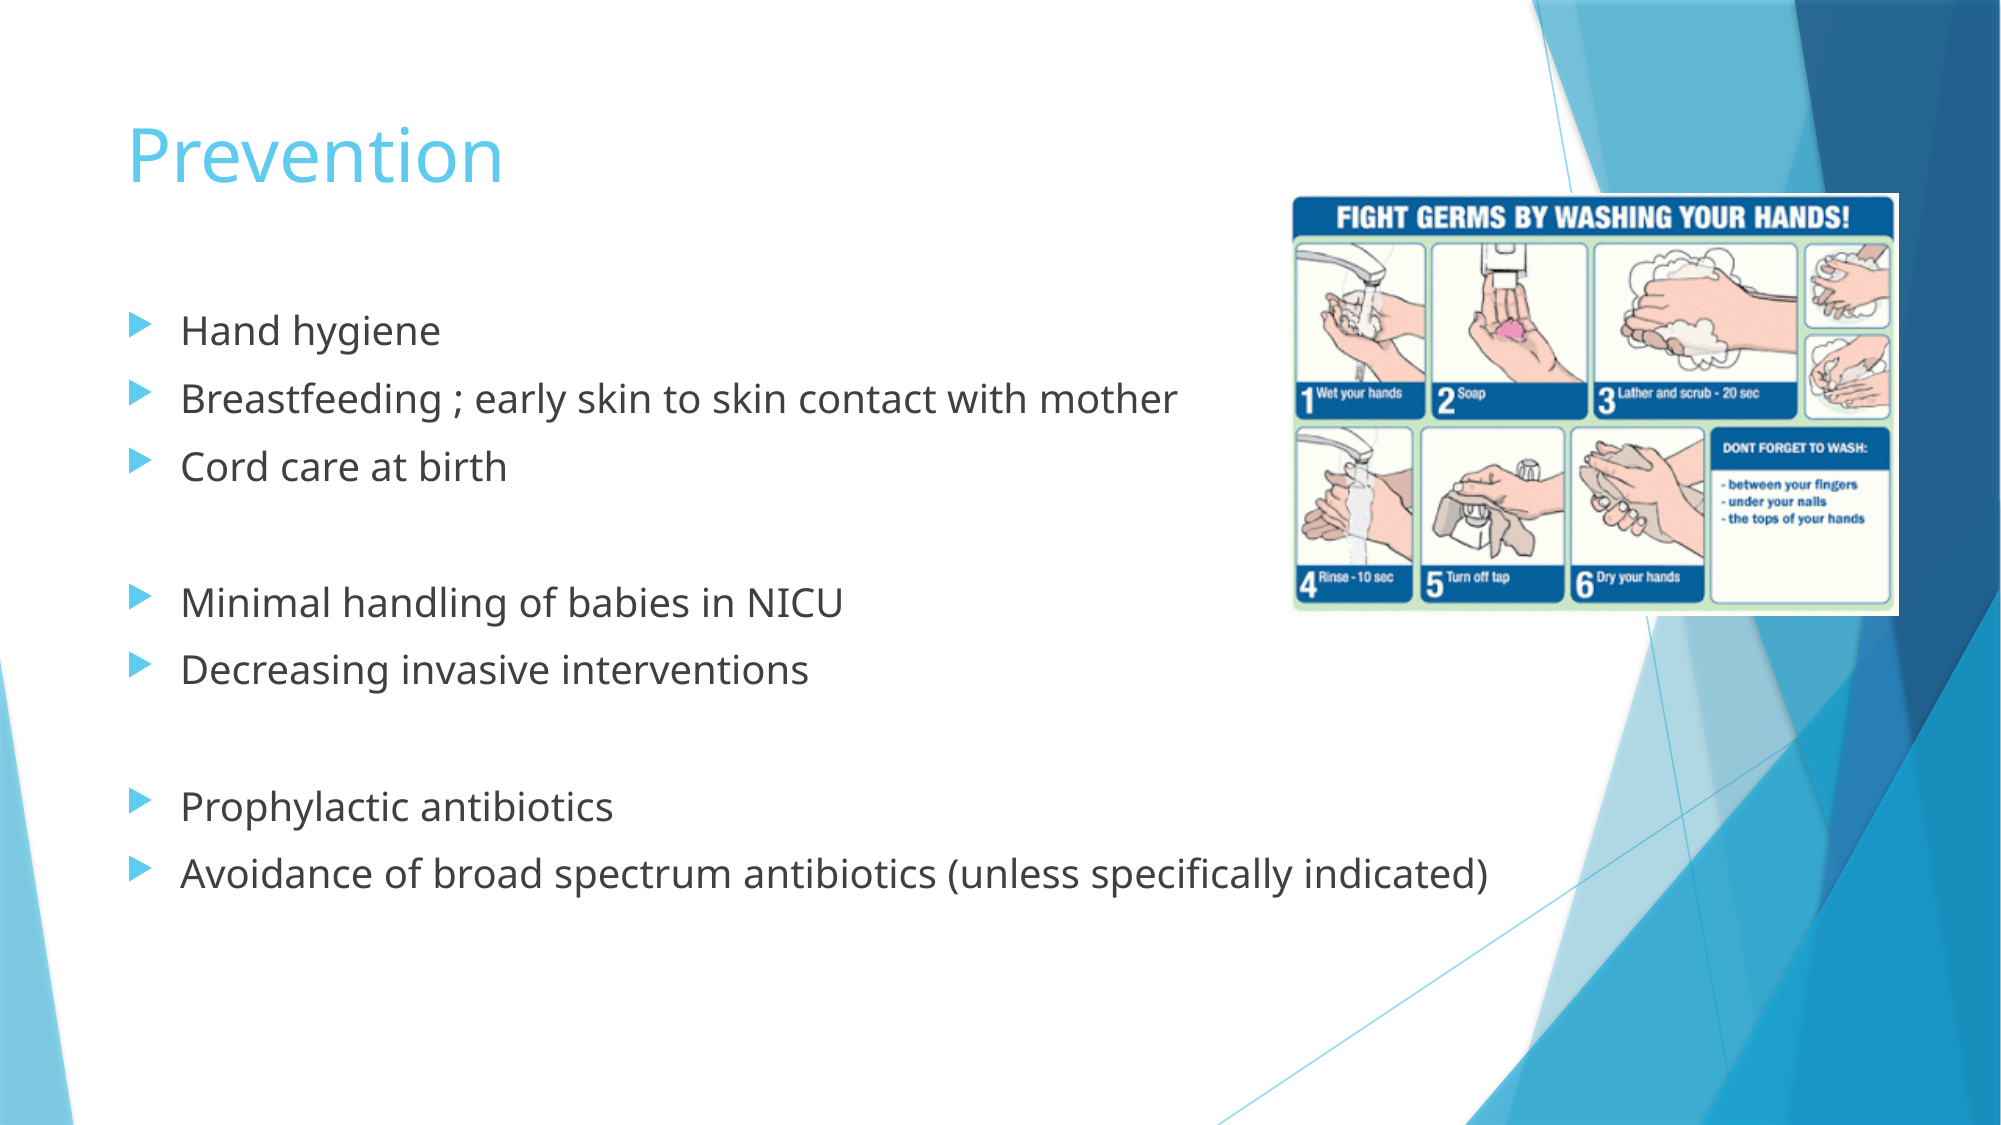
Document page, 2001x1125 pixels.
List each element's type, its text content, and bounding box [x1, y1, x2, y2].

picture [1288, 193, 1900, 617]
list Hand hygiene Breastfeeding ; early skin to skin contact with mother Cord care at birth Minimal handling of babies in NICU Decreasing invasive interventions Prophylactic antibiotics Avoidance of broad spectrum antibiotics (unless specifically indicated) [111, 297, 1522, 935]
title Prevention [111, 99, 1522, 297]
